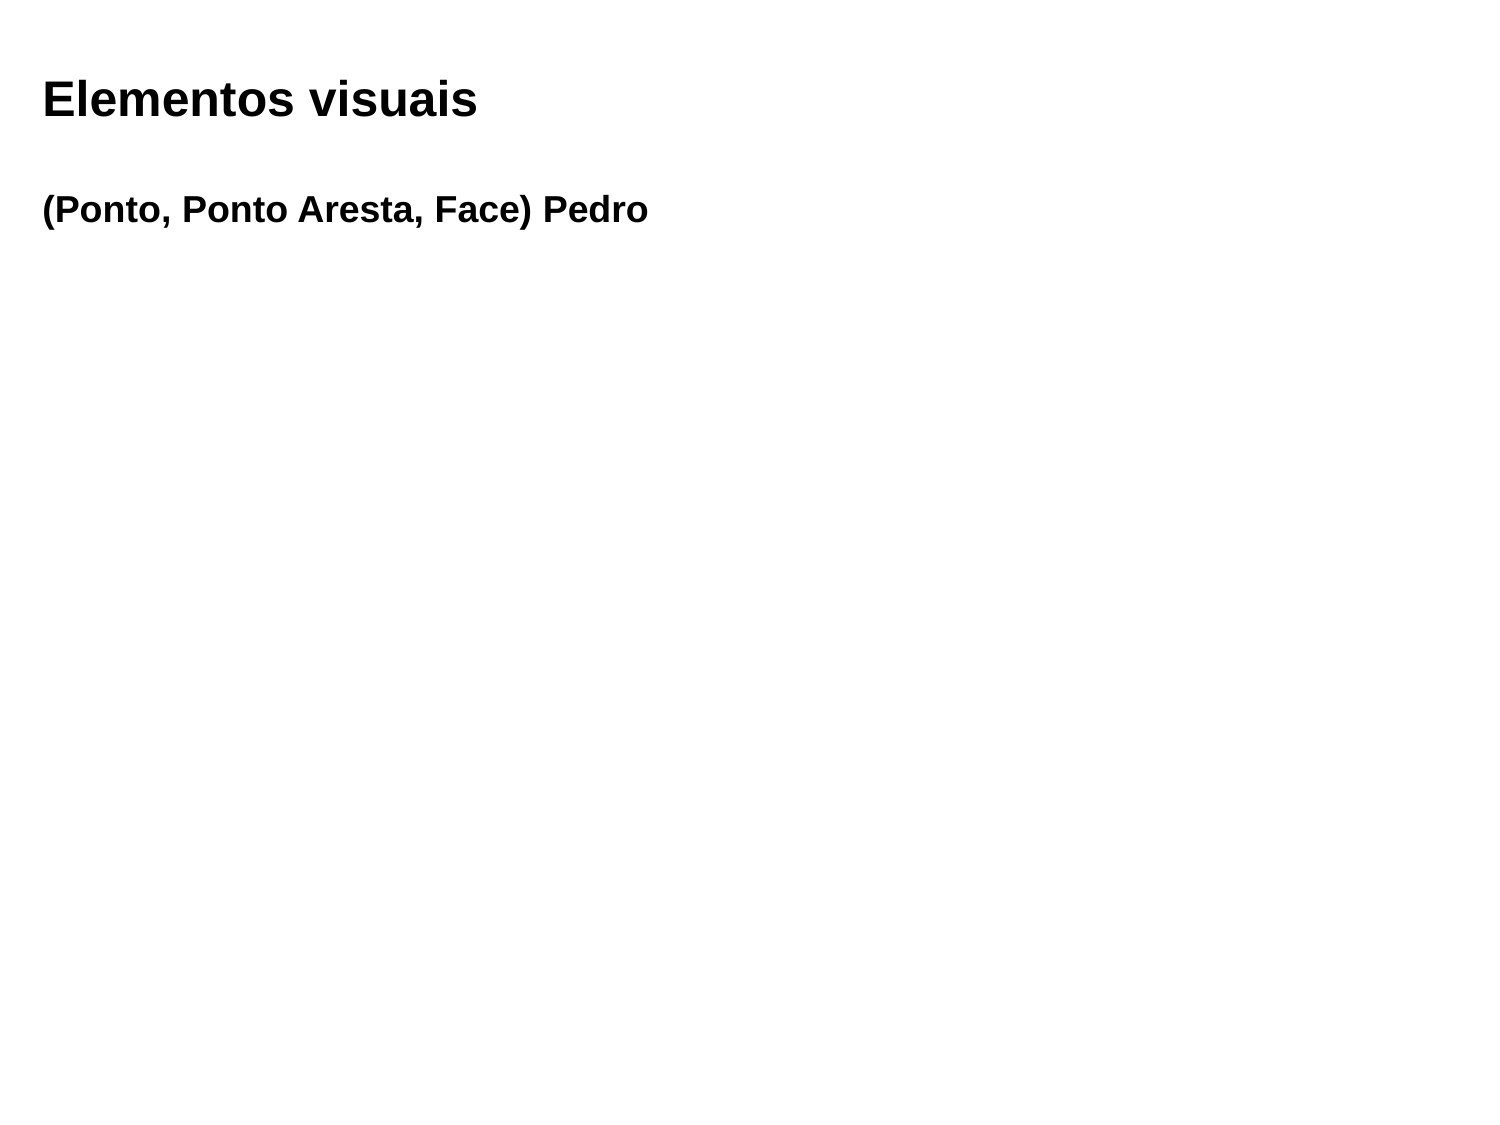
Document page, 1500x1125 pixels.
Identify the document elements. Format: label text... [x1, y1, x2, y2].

title Elementos visuais (Ponto, Ponto Aresta, Face) Pedro [27, 42, 1426, 432]
